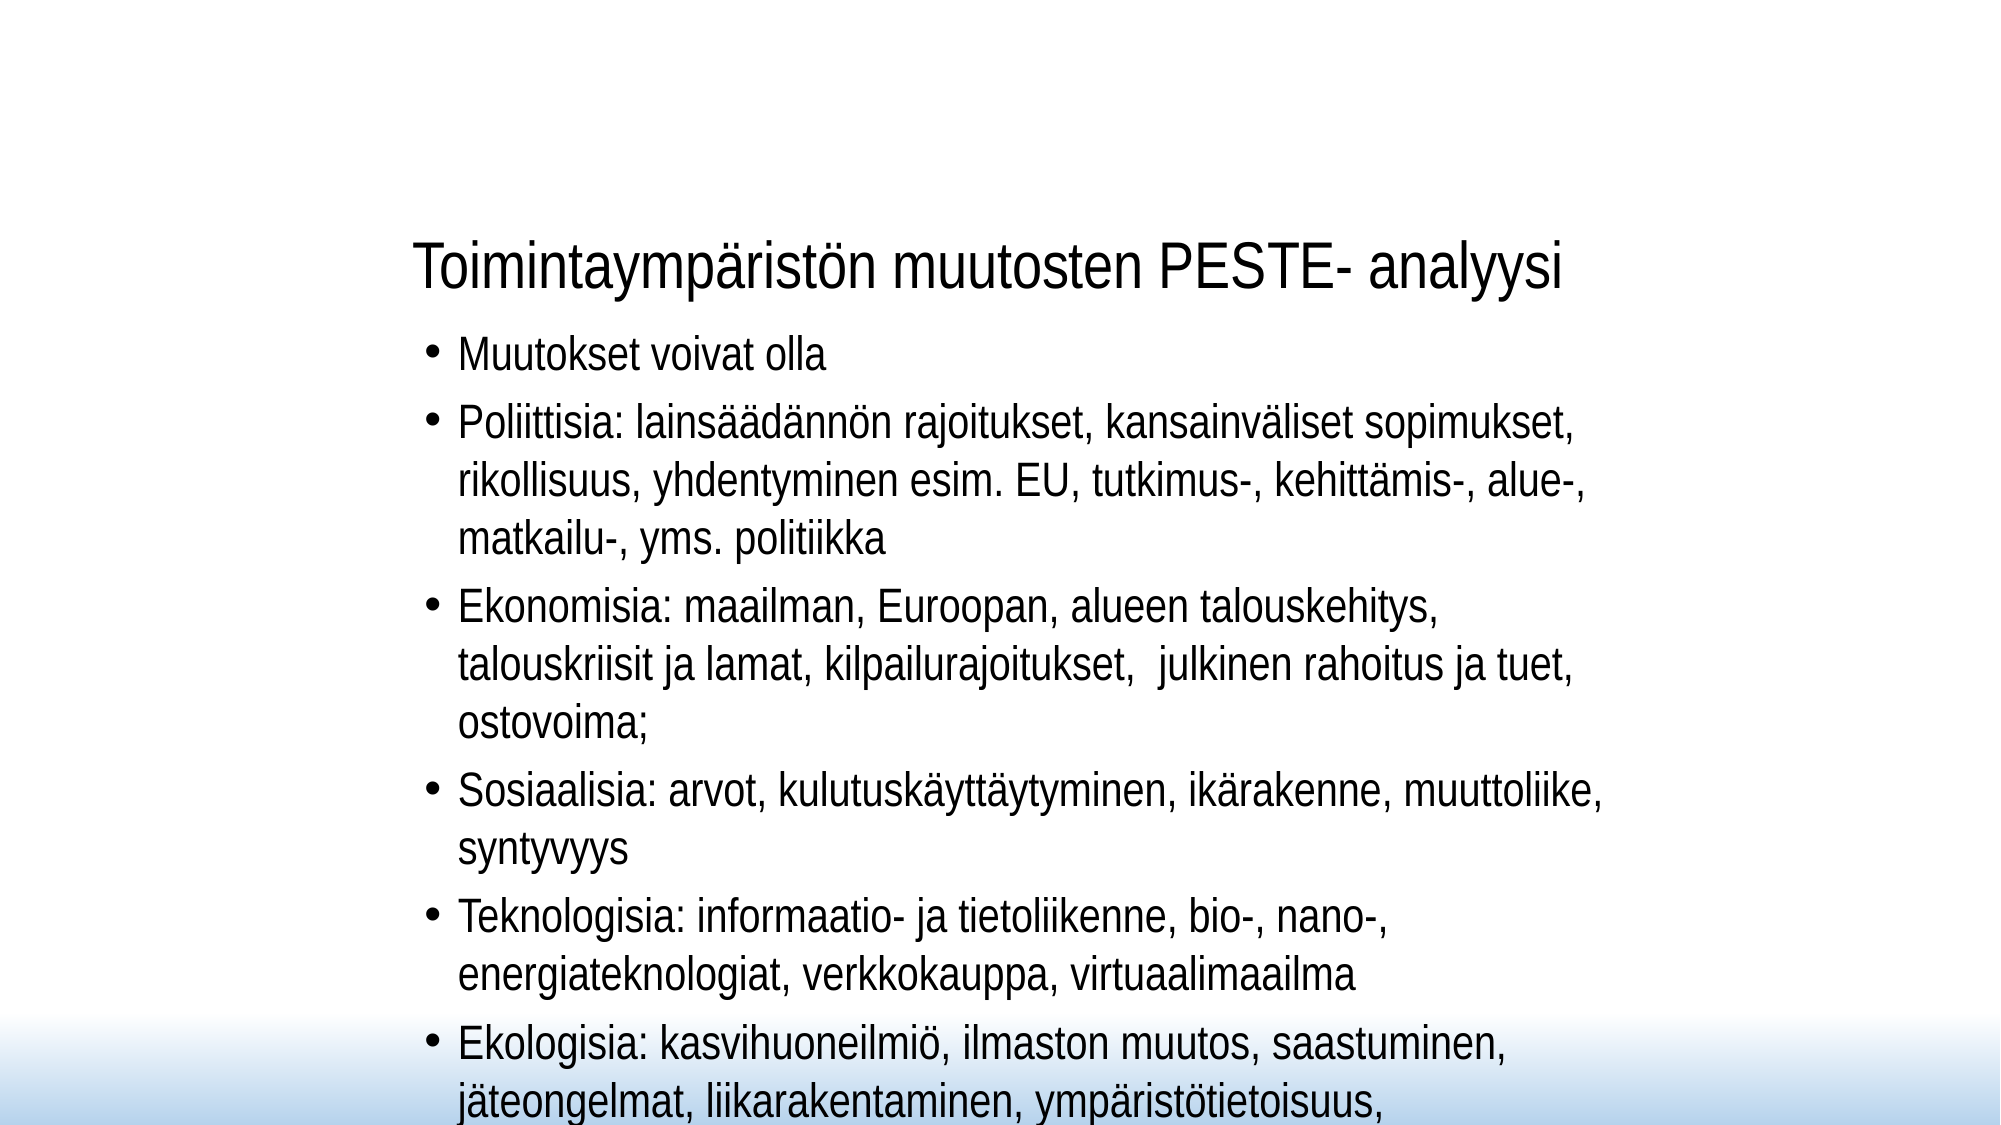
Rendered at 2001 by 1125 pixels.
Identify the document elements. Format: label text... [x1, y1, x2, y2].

title Toimintaympäristön muutosten PESTE- analyysi [397, 208, 1686, 327]
list Muutokset voivat olla Poliittisia: lainsäädännön rajoitukset, kansainväliset sopimukset, rikollisuus, yhdentyminen esim. EU, tutkimus-, kehittämis-, alue-, matkailu-, yms. politiikka Ekonomisia: maailman, Euroopan, alueen talouskehitys, talouskriisit ja lamat, kilpailurajoitukset, julkinen rahoitus ja tuet, ostovoima; Sosiaalisia: arvot, kulutuskäyttäytyminen, ikärakenne, muuttoliike, syntyvyys Teknologisia: informaatio- ja tietoliikenne, bio-, nano-, energiateknologiat, verkkokauppa, virtuaalimaailma Ekologisia: kasvihuoneilmiö, ilmaston muutos, saastuminen, jäteongelmat, liikarakentaminen, ympäristötietoisuus, infrastruktuurin muutos [409, 314, 1628, 1125]
